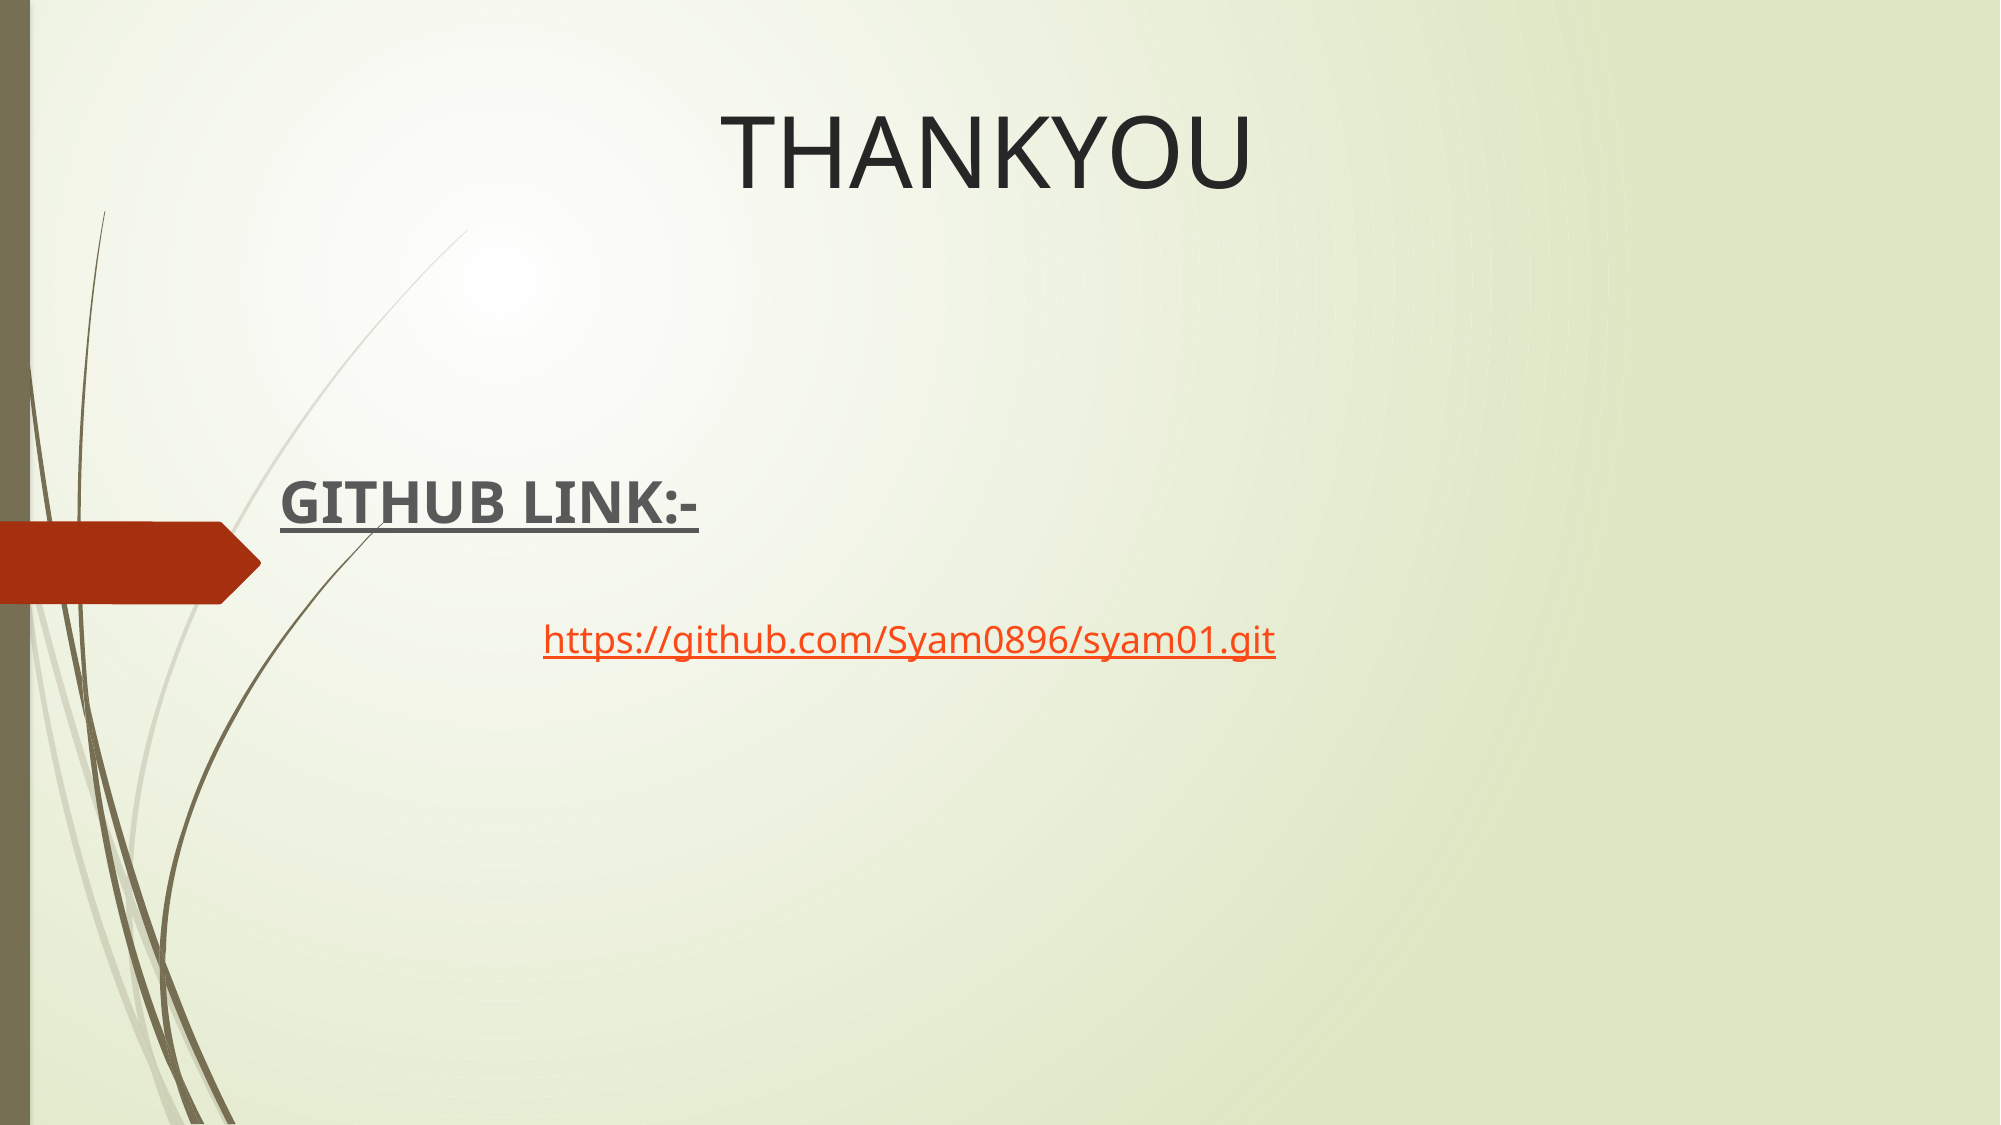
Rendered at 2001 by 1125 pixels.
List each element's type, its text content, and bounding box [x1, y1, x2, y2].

text_box https://github.com/Syam0896/syam01.git [528, 608, 1736, 675]
title THANKYOU [90, 10, 1888, 287]
list GITHUB LINK:- [264, 257, 1761, 745]
